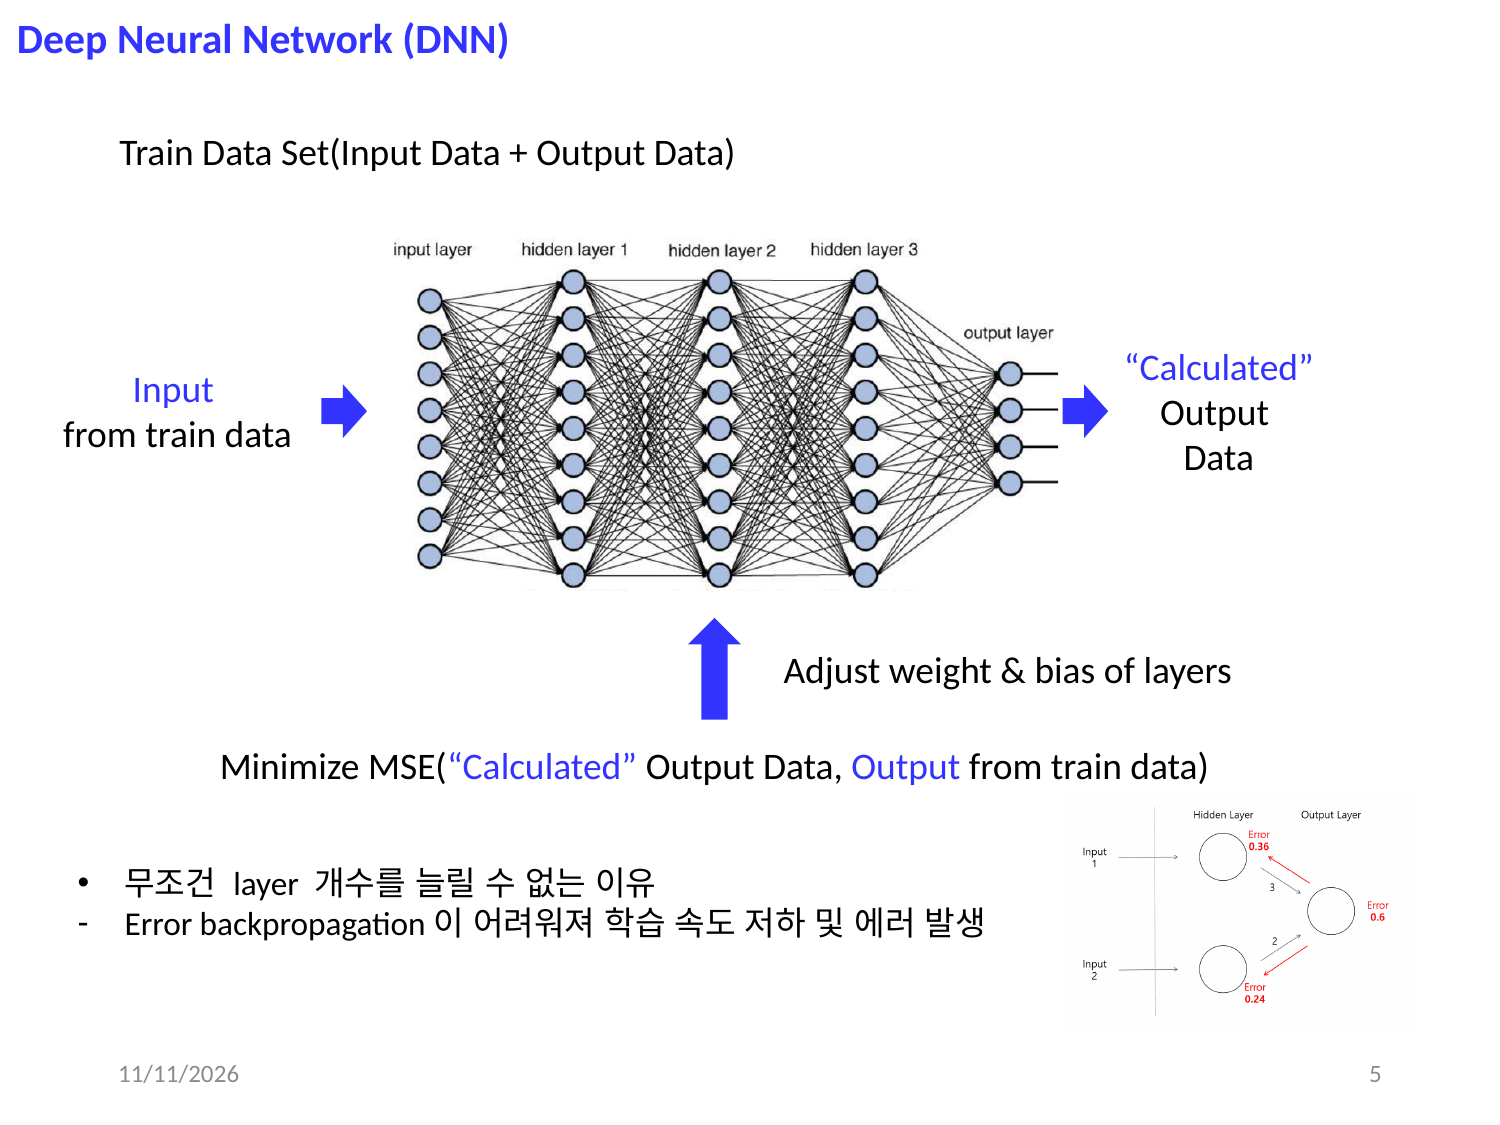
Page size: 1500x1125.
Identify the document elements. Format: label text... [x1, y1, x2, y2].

picture [1063, 792, 1415, 1030]
text_box Deep Neural Network (DNN) [2, 4, 525, 70]
text_box [321, 384, 367, 438]
text_box Adjust weight & bias of layers [747, 638, 1269, 699]
text_box [1062, 384, 1106, 438]
slide_number 5 [1059, 1042, 1397, 1103]
text_box Input from train data [35, 358, 320, 463]
text_box 무조건 layer 개수를 늘릴 수 없는 이유 Error backpropagation이 어려워져 학습 속도 저하 및 에러 발생 [62, 854, 1037, 950]
text_box [688, 617, 742, 720]
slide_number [103, 1042, 441, 1103]
text_box “Calculated” Output Data [1106, 335, 1331, 486]
picture [368, 231, 1059, 591]
text_box Minimize MSE(“Calculated” Output Data, Output from train data) [200, 734, 1228, 795]
text_box Train Data Set(Input Data + Output Data) [103, 120, 753, 181]
